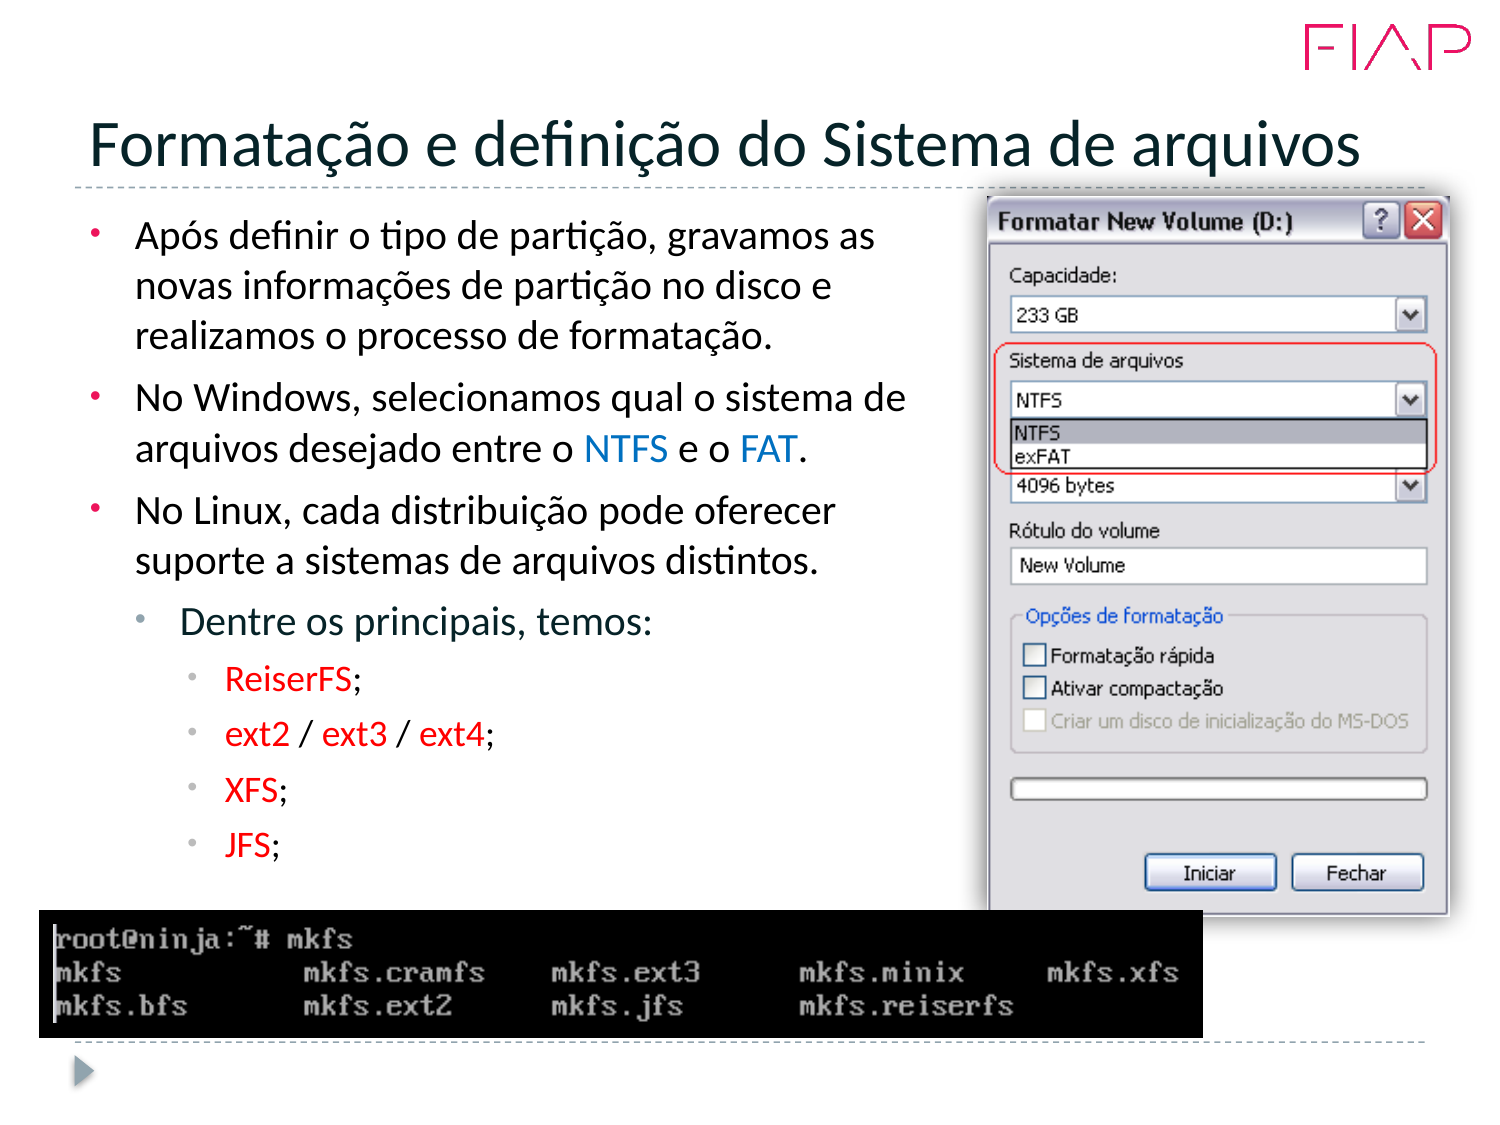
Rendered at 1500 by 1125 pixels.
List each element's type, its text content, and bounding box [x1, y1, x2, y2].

picture [52, 923, 1189, 1024]
picture [987, 195, 1450, 917]
list Após definir o tipo de partição, gravamos as novas informações de partição no disco e realizamos o processo de formatação. No Windows, selecionamos qual o sistema de arquivos desejado entre o NTFS e o FAT. No Linux, cada distribuição pode oferecer suporte a sistemas de arquivos distintos. Dentre os principais, temos: ReiserFS; ext2 / ext3 / ext4; XFS; JFS; [75, 200, 951, 910]
title Formatação e definição do Sistema de arquivos [75, 24, 1425, 188]
picture [1425, 24, 1471, 70]
